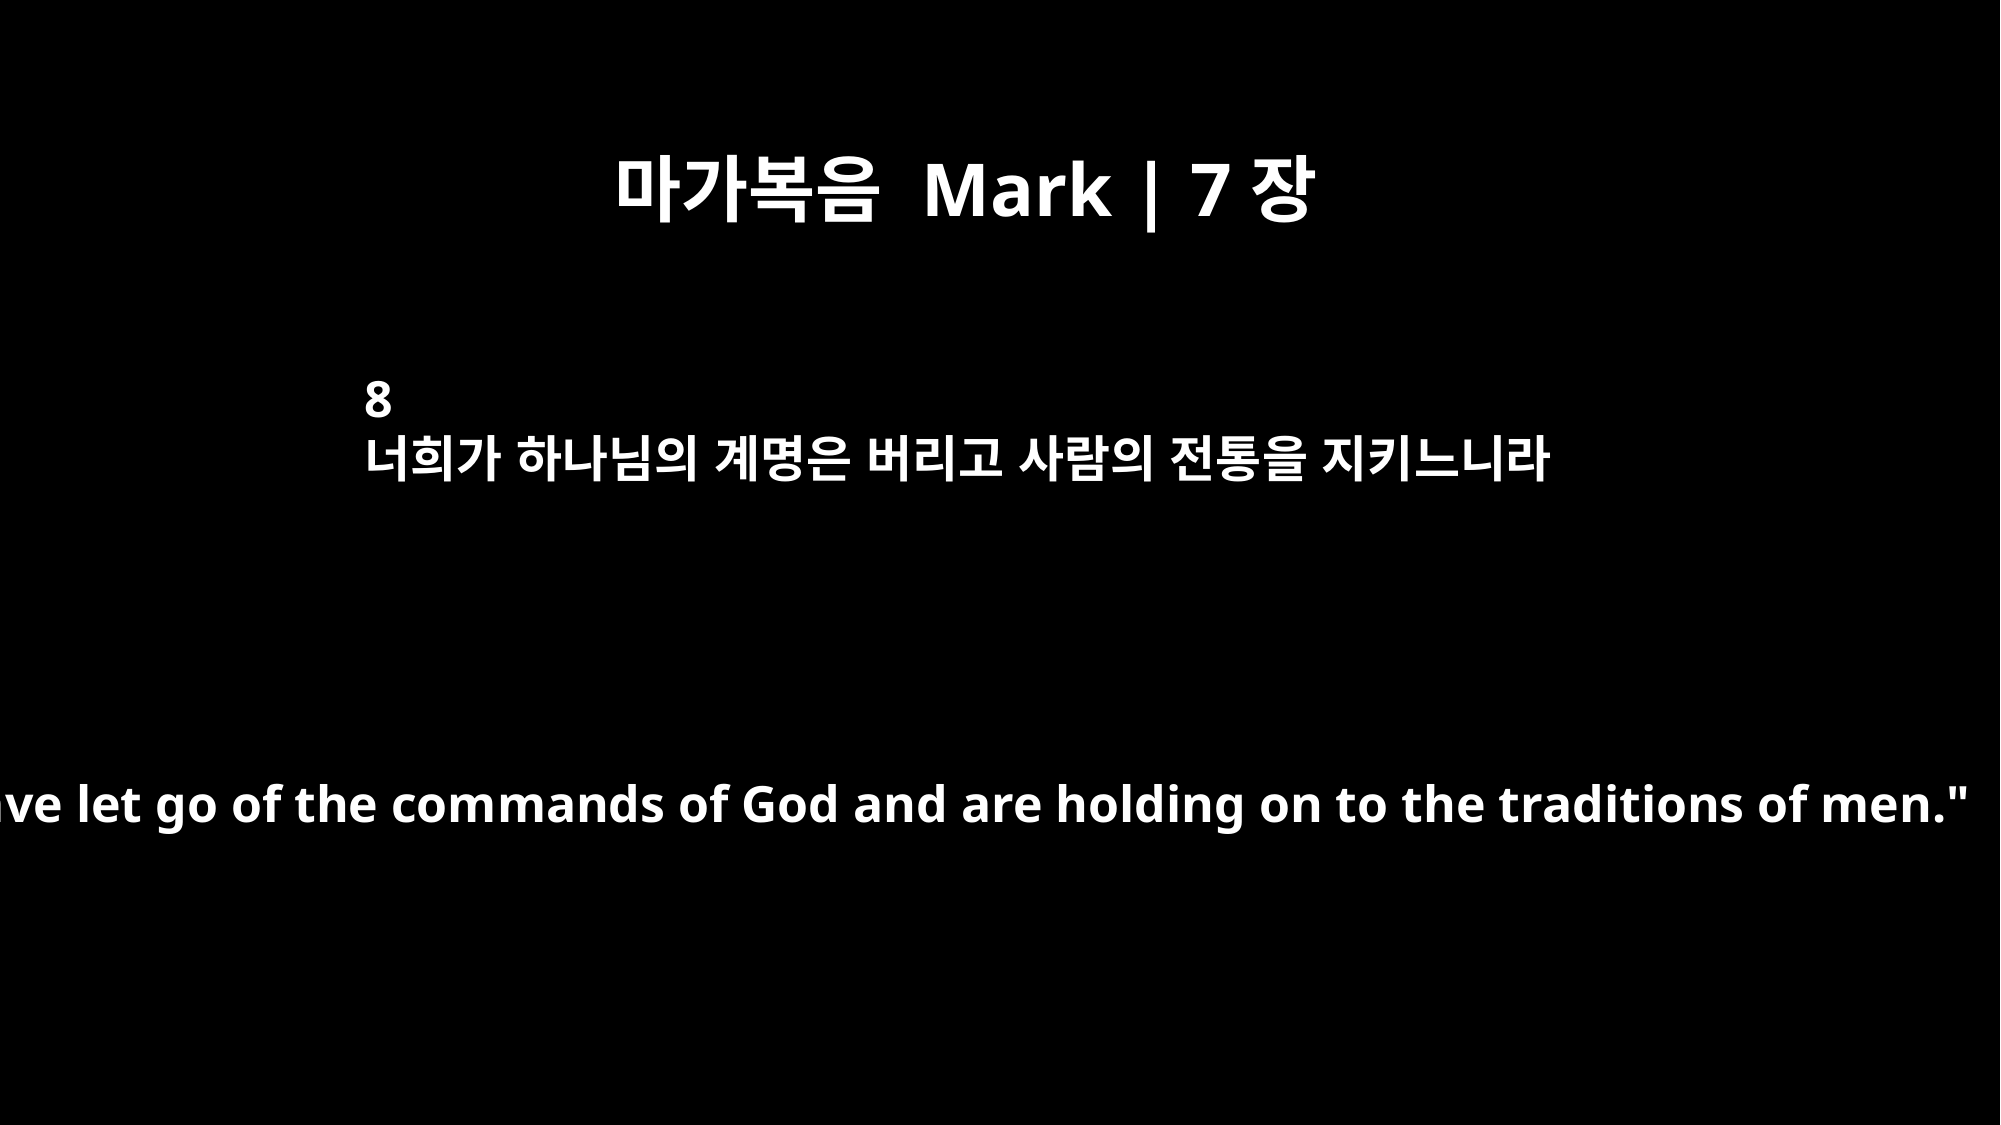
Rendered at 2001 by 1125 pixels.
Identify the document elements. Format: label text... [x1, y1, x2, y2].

text_box 8 너희가 하나님의 계명은 버리고 사람의 전통을 지키느니라 [349, 359, 1568, 495]
text_box 마가복음 Mark | 7장 [599, 136, 1333, 239]
text_box You have let go of the commands of God and are holding on to the traditions of men." [0, 764, 1986, 840]
